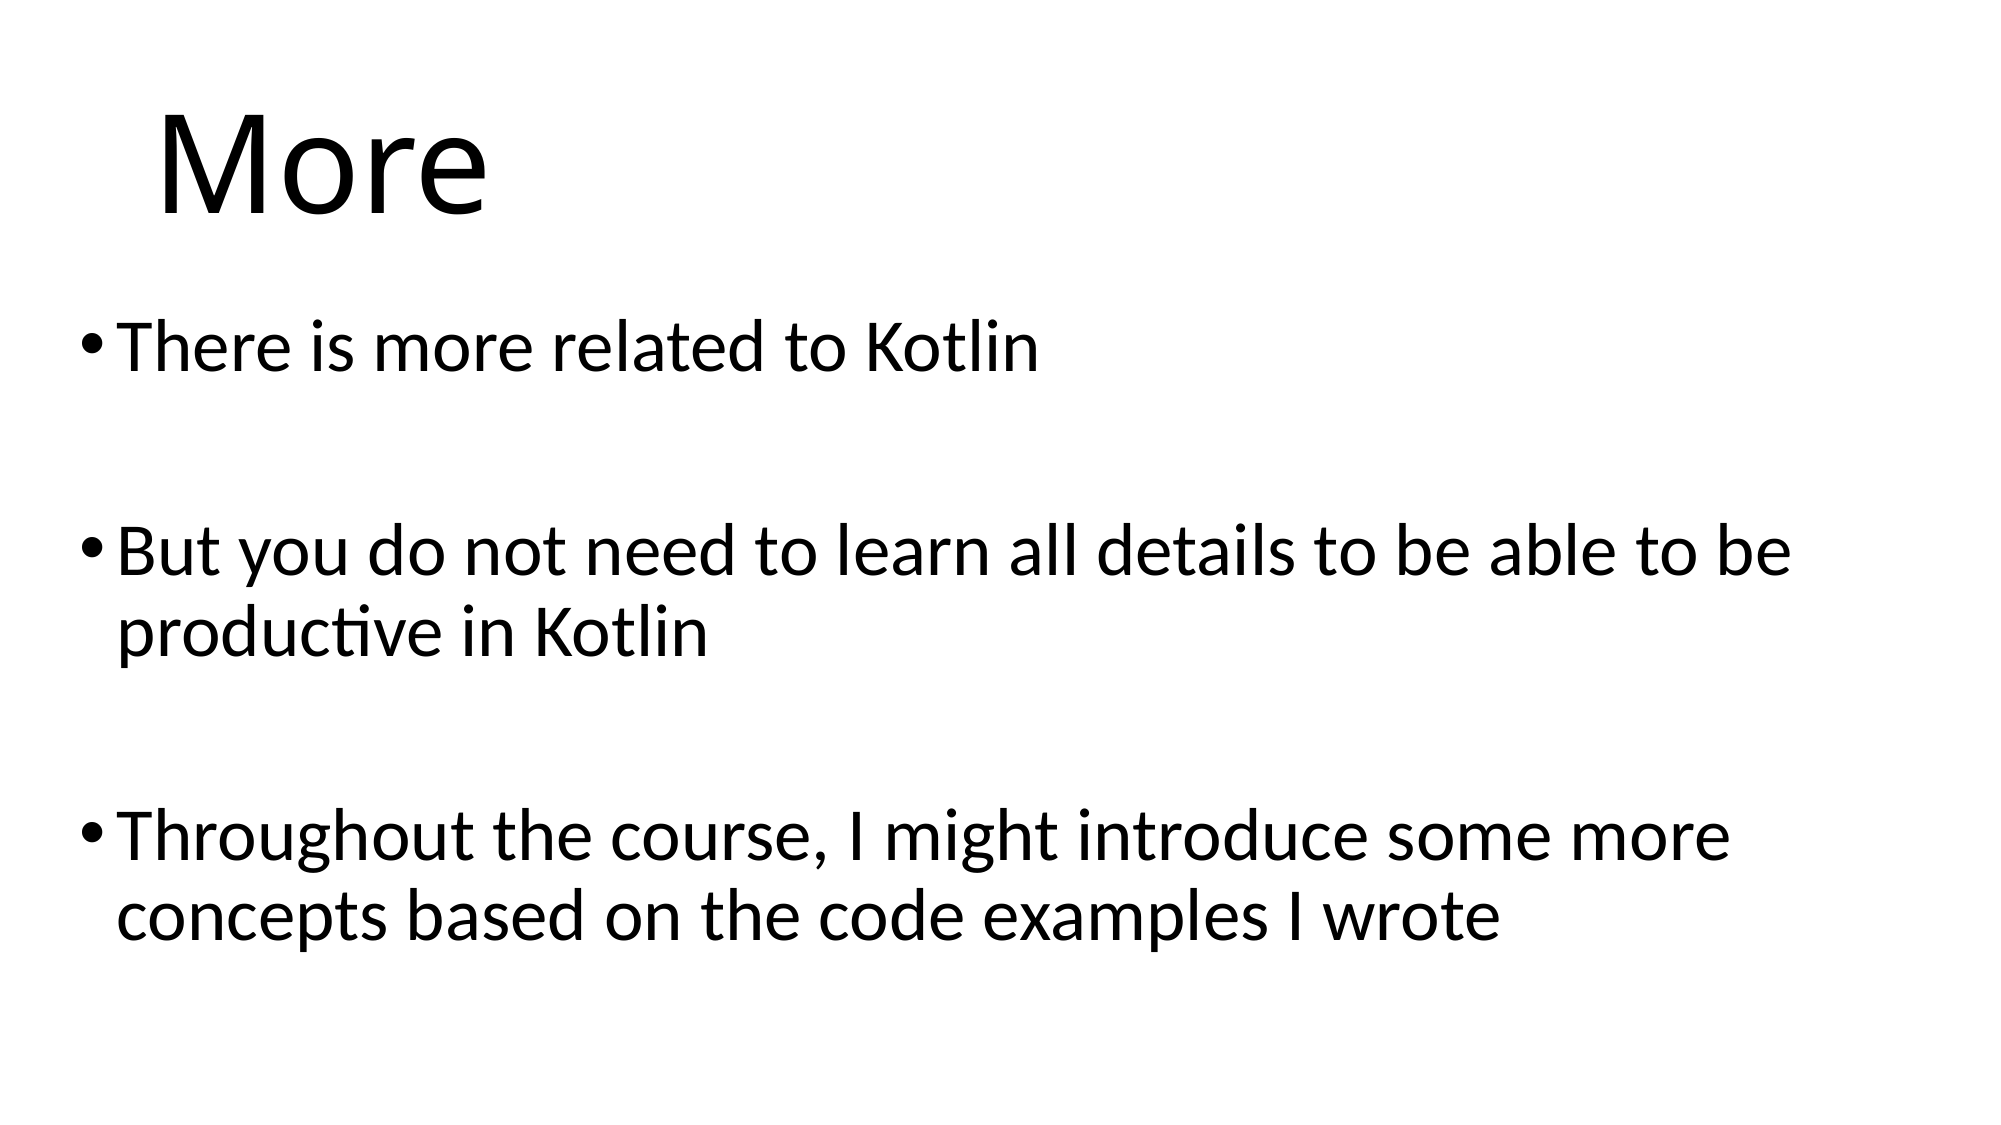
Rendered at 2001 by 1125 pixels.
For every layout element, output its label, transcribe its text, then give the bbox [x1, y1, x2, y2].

list There is more related to Kotlin But you do not need to learn all details to be able to be productive in Kotlin Throughout the course, I might introduce some more concepts based on the code examples I wrote [64, 299, 1863, 1059]
title More [137, 59, 1863, 278]
